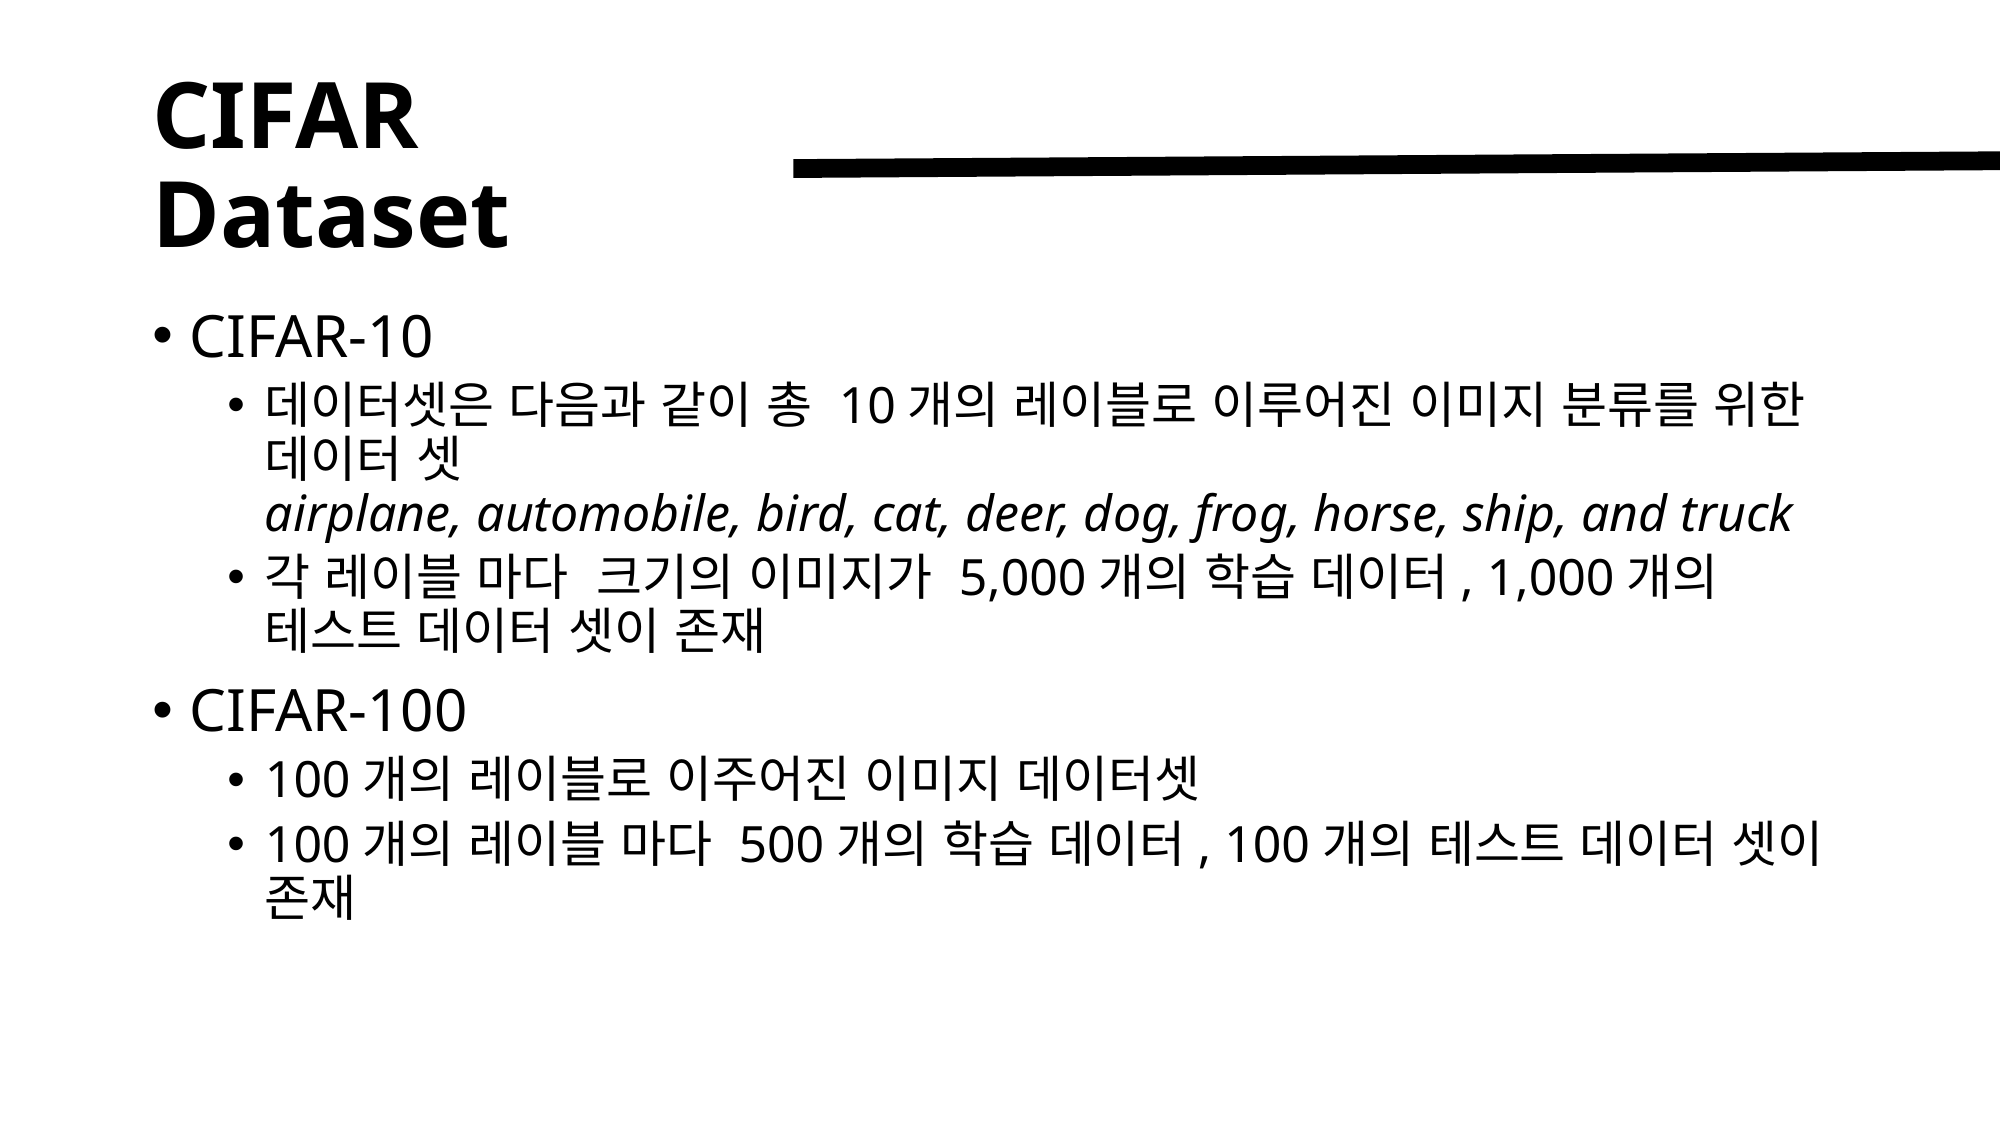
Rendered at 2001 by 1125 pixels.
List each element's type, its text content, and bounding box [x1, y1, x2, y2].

title CIFAR Dataset [137, 59, 794, 278]
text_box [793, 160, 2000, 169]
